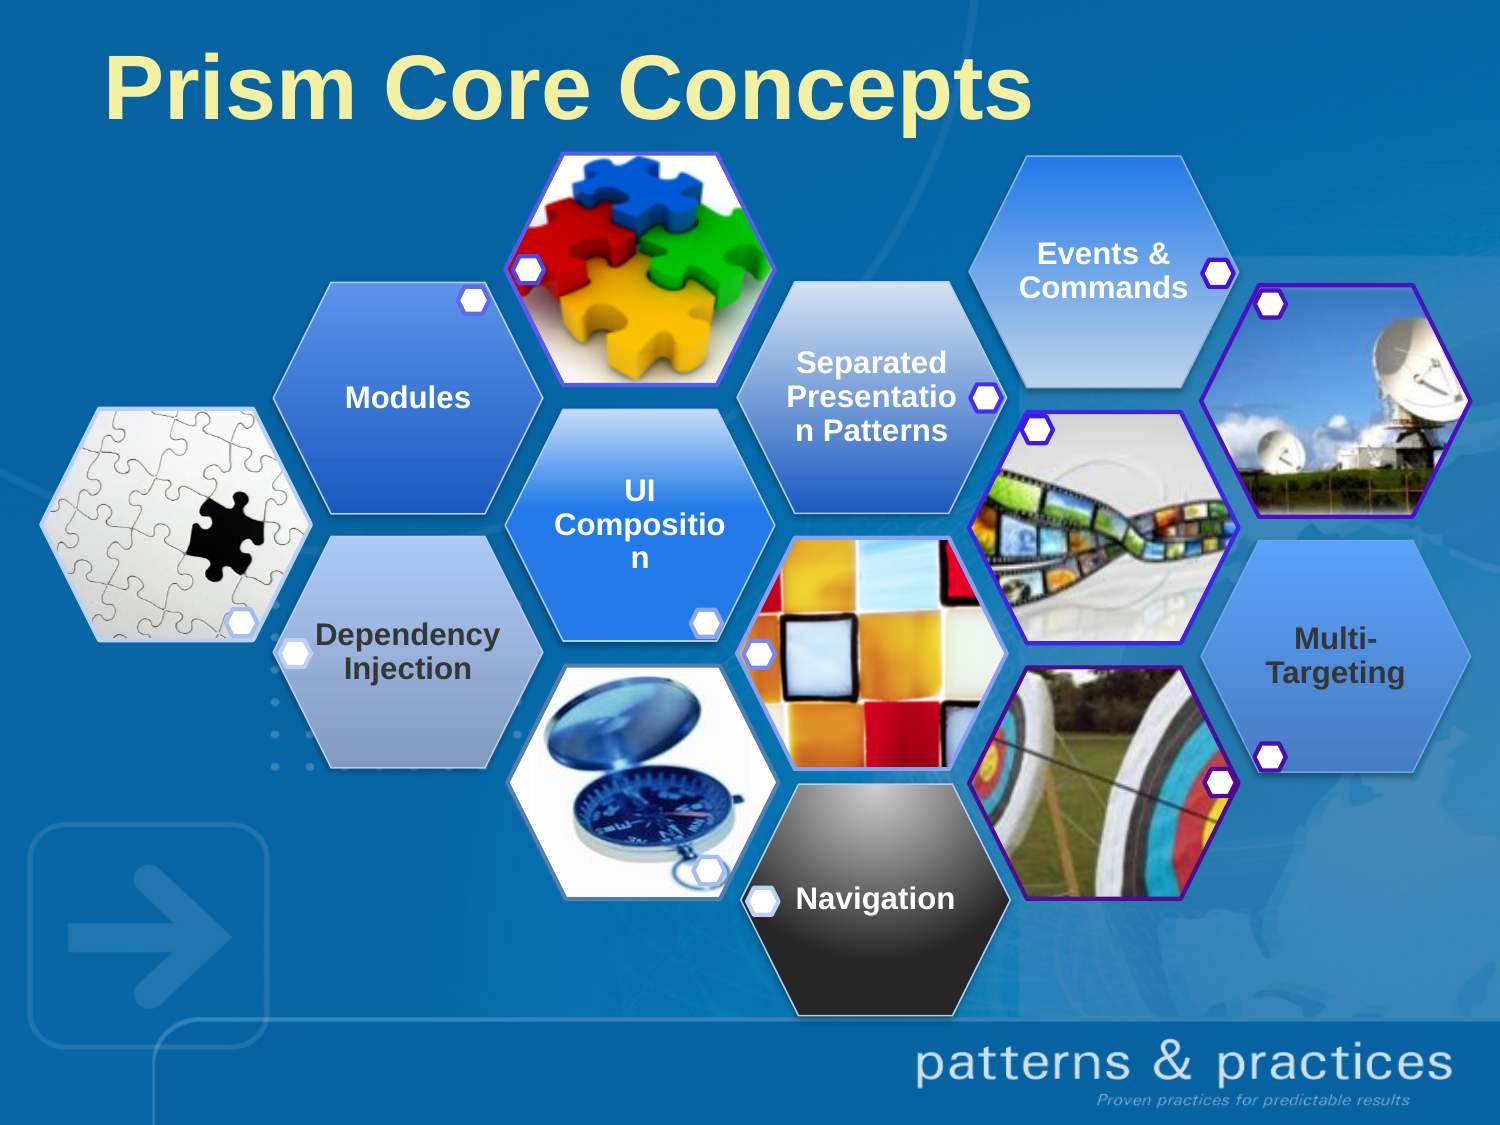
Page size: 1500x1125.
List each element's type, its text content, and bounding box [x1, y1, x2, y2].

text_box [736, 281, 1239, 644]
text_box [507, 665, 1011, 1016]
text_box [272, 153, 776, 515]
text_box Prism Core Concepts [88, 20, 1469, 146]
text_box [504, 522, 963, 666]
picture [0, 0, 1500, 1125]
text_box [41, 408, 499, 769]
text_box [968, 540, 1471, 900]
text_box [968, 155, 1471, 517]
picture [1471, 213, 1484, 221]
